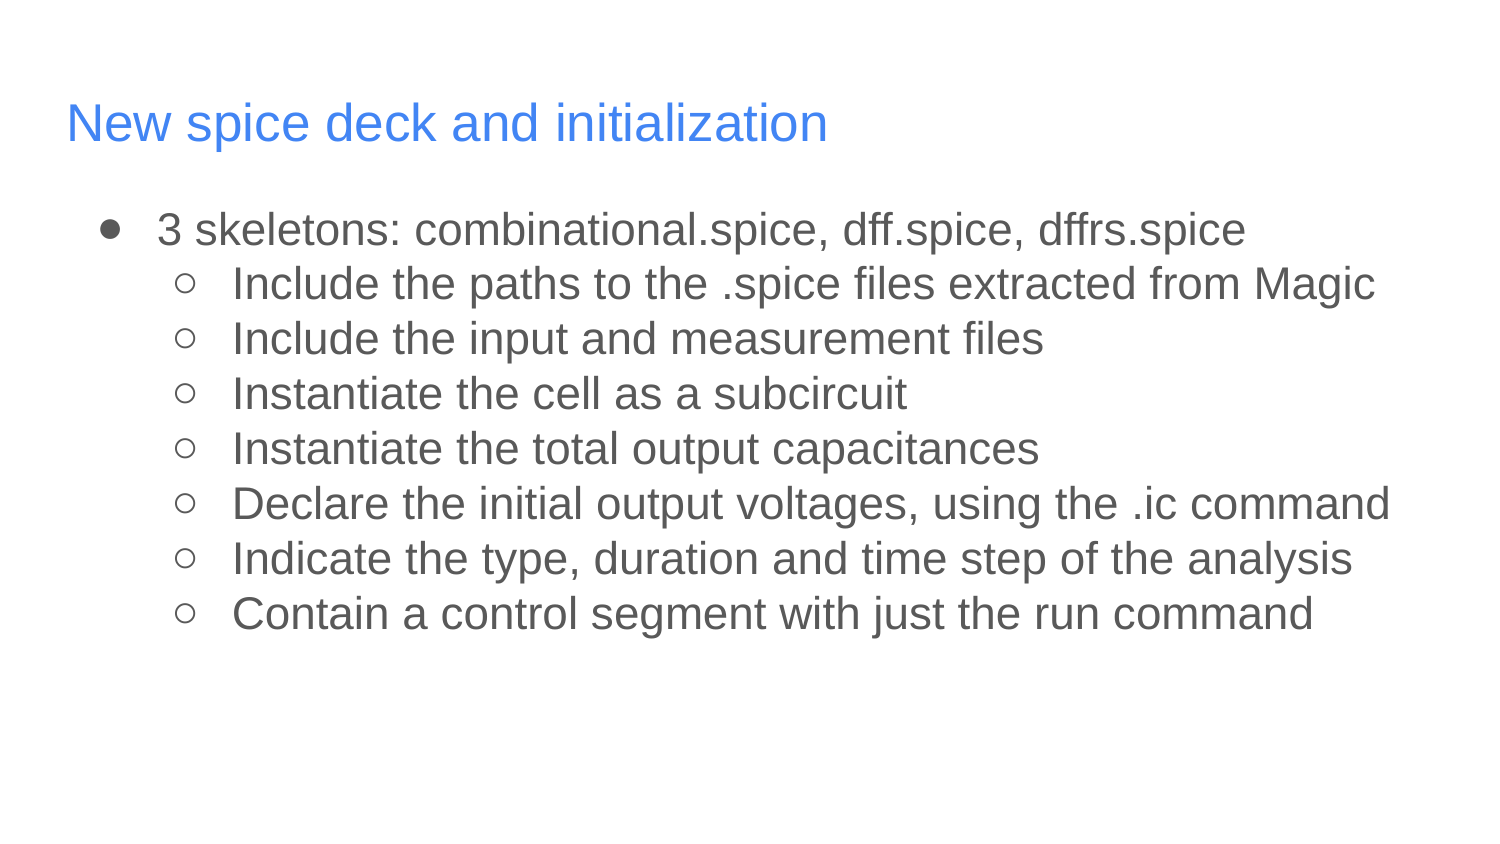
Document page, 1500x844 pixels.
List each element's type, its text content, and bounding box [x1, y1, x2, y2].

text_box 3 skeletons: combinational.spice, dff.spice, dffrs.spice Include the paths to the .spice files extracted from Magic Include the input and measurement files Instantiate the cell as a subcircuit Instantiate the total output capacitances Declare the initial output voltages, using the .ic command Indicate the type, duration and time step of the analysis Contain a control segment with just the run command [66, 184, 1433, 654]
title New spice deck and initialization [51, 72, 1449, 167]
